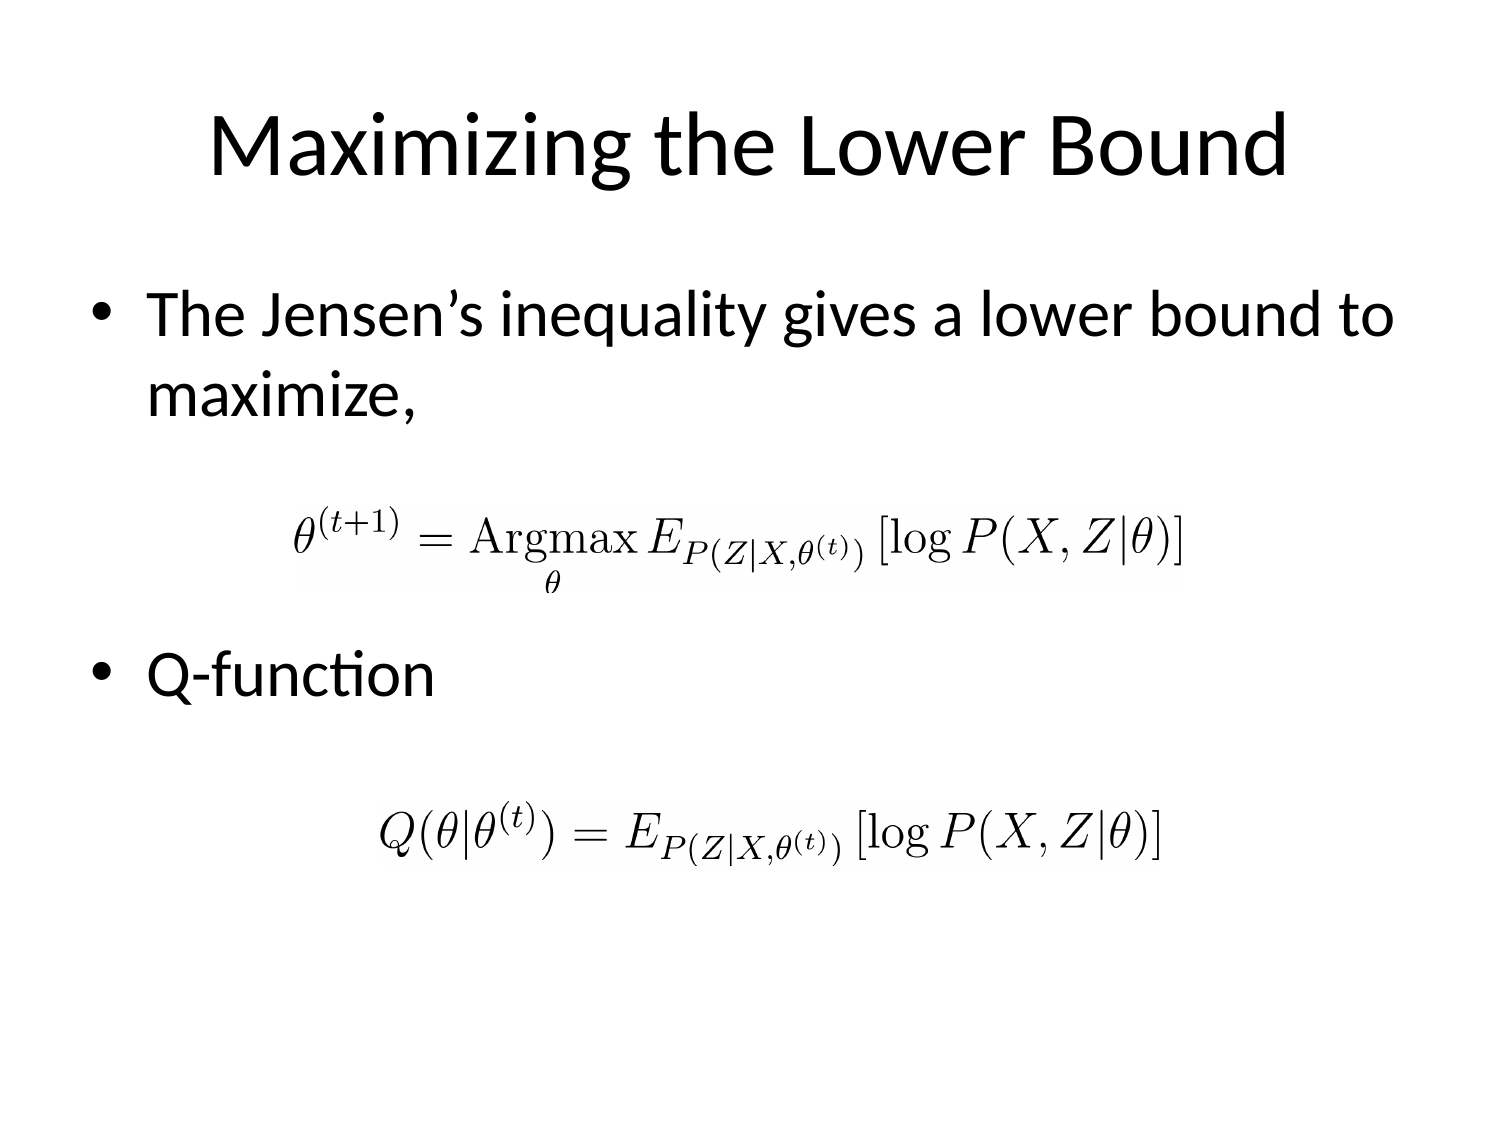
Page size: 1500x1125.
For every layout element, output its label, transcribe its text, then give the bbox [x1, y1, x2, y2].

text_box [378, 797, 1161, 872]
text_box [292, 502, 1183, 599]
list The Jensen’s inequality gives a lower bound to maximize, Q-function [75, 262, 1425, 1005]
title Maximizing the Lower Bound [75, 45, 1425, 233]
